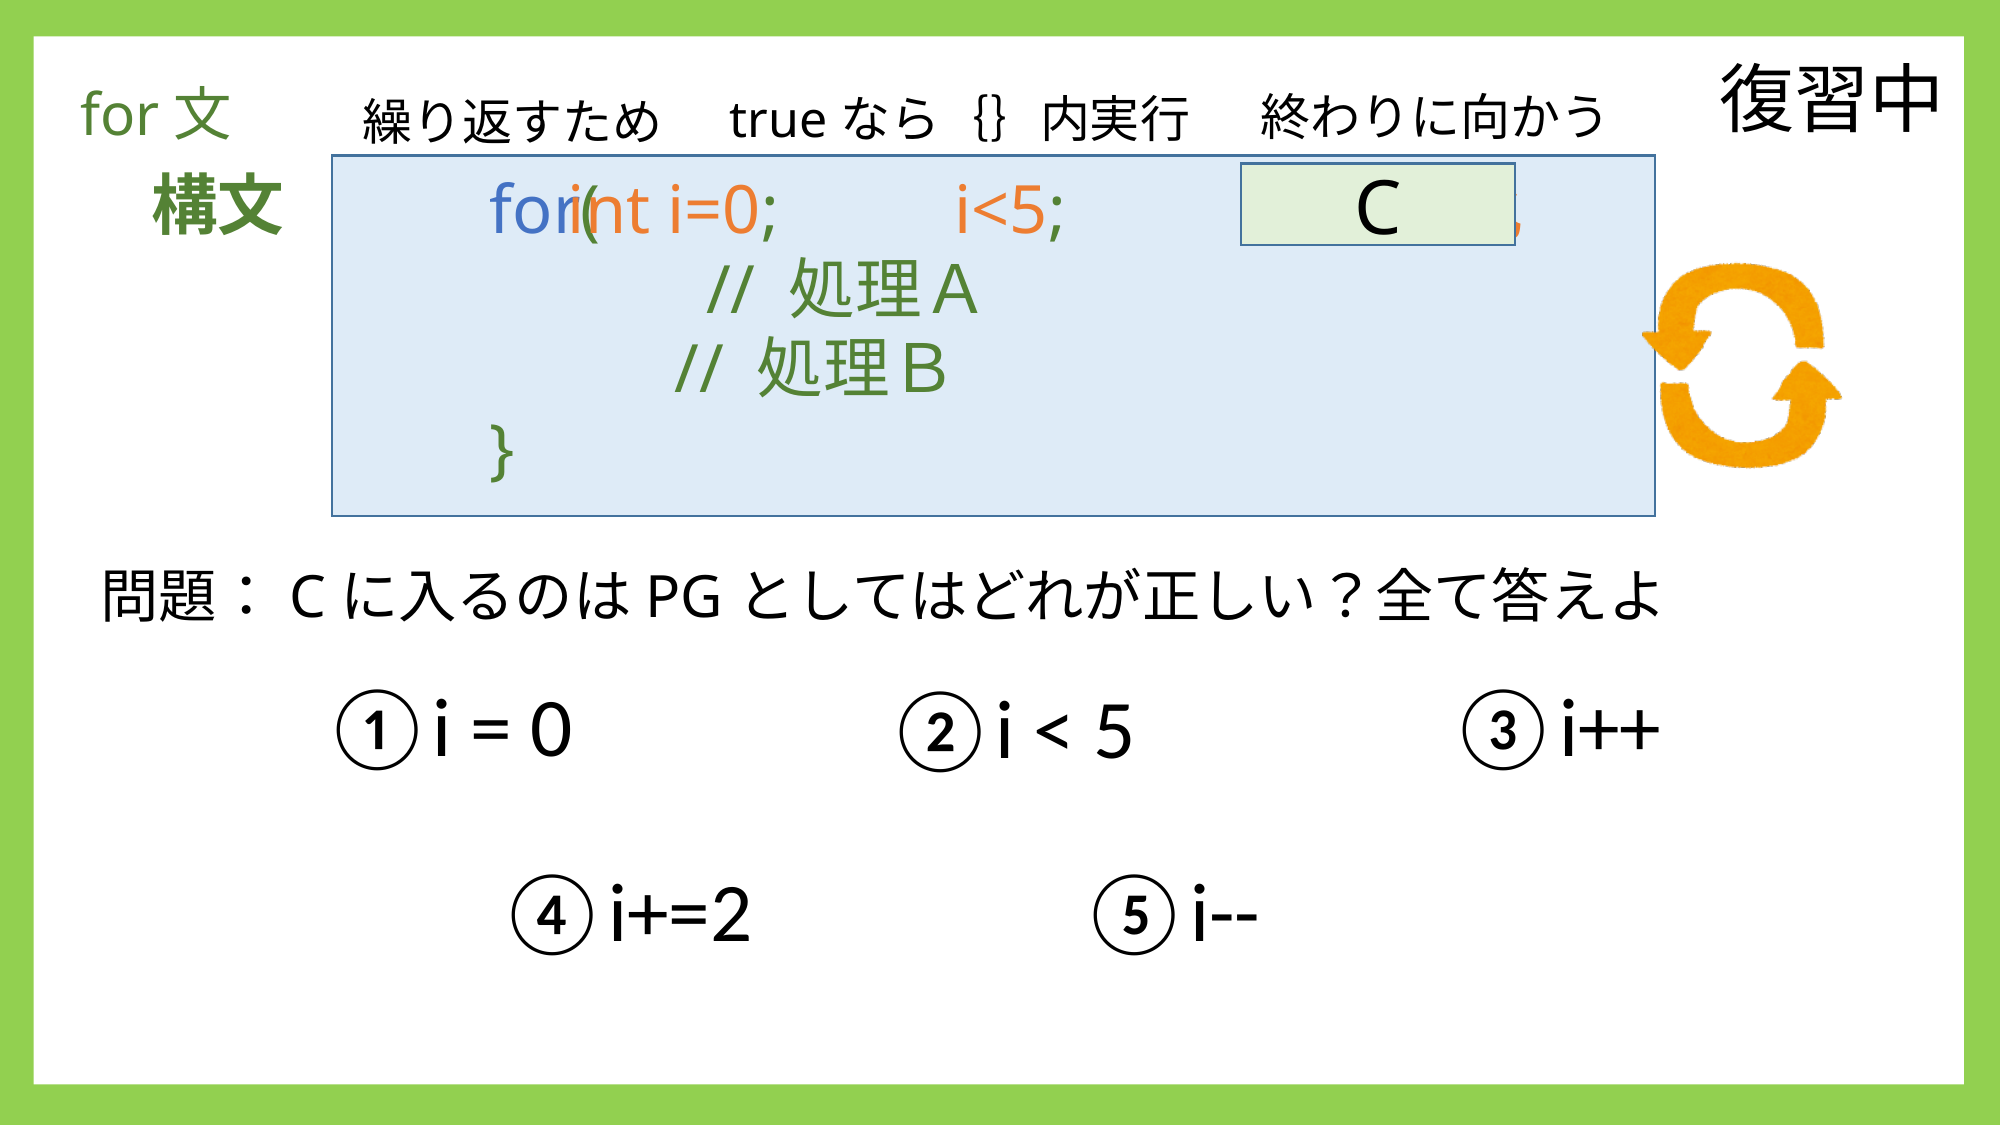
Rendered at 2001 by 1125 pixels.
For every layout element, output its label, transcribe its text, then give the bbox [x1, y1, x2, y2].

text_box int i=0; [553, 159, 812, 254]
text_box 問題：Cに入るのはPGとしてはどれが正しい？全て答えよ [86, 552, 1682, 637]
text_box 繰り返すため [347, 82, 677, 158]
text_box 値の変化 [1241, 160, 1538, 256]
text_box i<5; [939, 159, 1099, 255]
text_box for( ){ // 処理Ａ // 処理Ｂ } [475, 159, 1507, 494]
text_box for文 [65, 69, 247, 155]
text_box trueなら｛｝内実行 [715, 79, 1205, 155]
text_box ①i = 0 [307, 665, 588, 781]
text_box 終わりに向かう [1245, 78, 1625, 154]
picture [1630, 251, 1854, 480]
text_box ②i < 5 [870, 667, 1151, 783]
text_box [331, 154, 1656, 517]
text_box C [1240, 162, 1516, 246]
text_box 復習中 [1704, 44, 1960, 150]
text_box ④i+=2 [483, 850, 768, 966]
text_box 構文 [136, 155, 300, 251]
text_box ⑤i-- [1065, 850, 1276, 966]
text_box ③i++ [1433, 665, 1677, 781]
